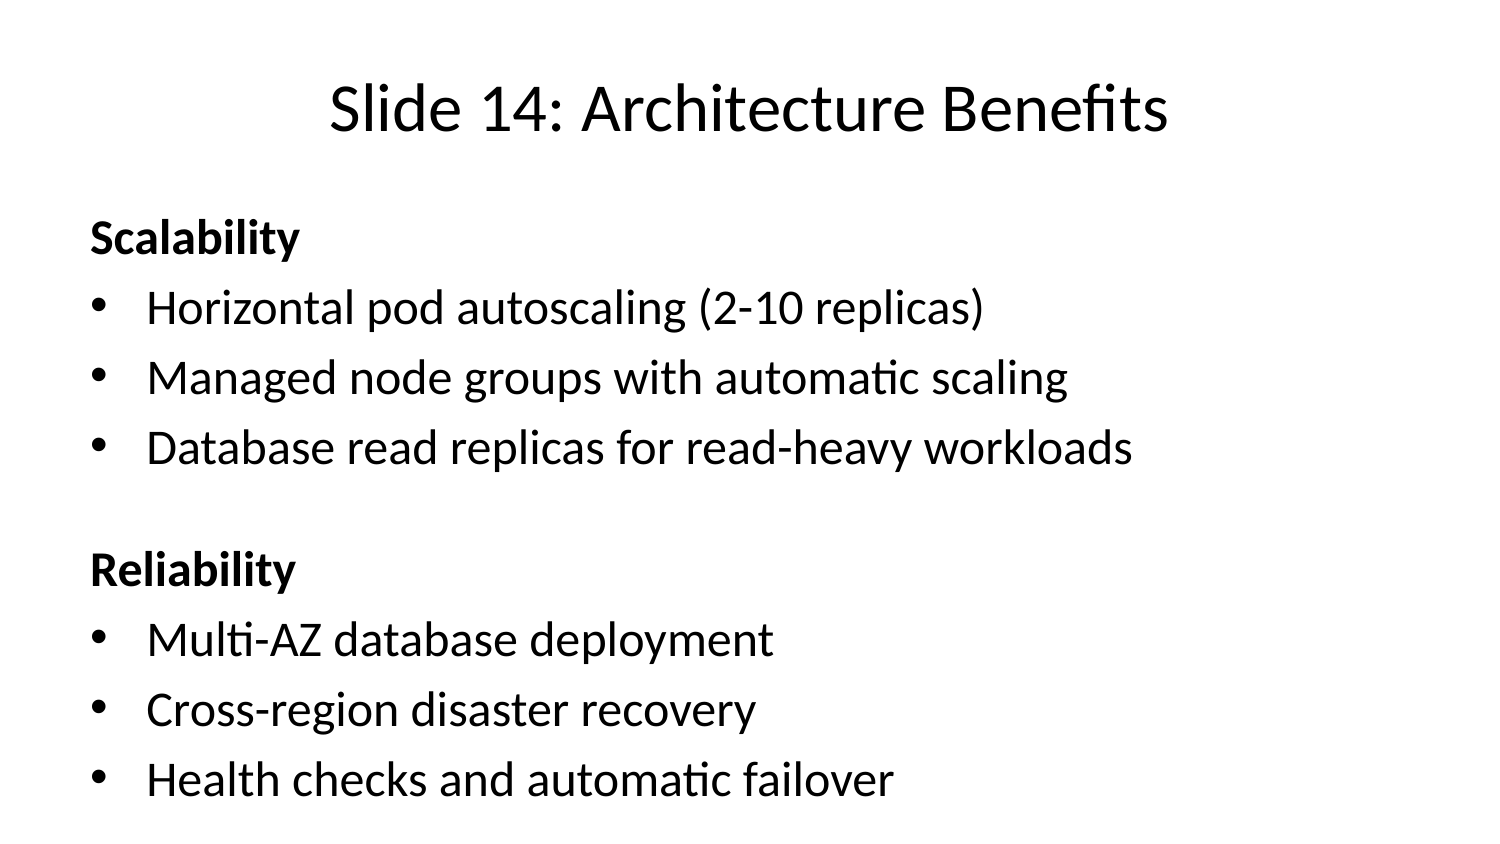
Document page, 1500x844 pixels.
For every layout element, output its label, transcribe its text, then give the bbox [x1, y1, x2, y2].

list Scalability Horizontal pod autoscaling (2-10 replicas) Managed node groups with automatic scaling Database read replicas for read-heavy workloads Reliability Multi-AZ database deployment Cross-region disaster recovery Health checks and automatic failover Maintainability Infrastructure as Code for consistency Automated deployments reduce human error Comprehensive monitoring for proactive maintenance [75, 196, 1425, 754]
title Slide 14: Architecture Benefits [75, 33, 1425, 175]
